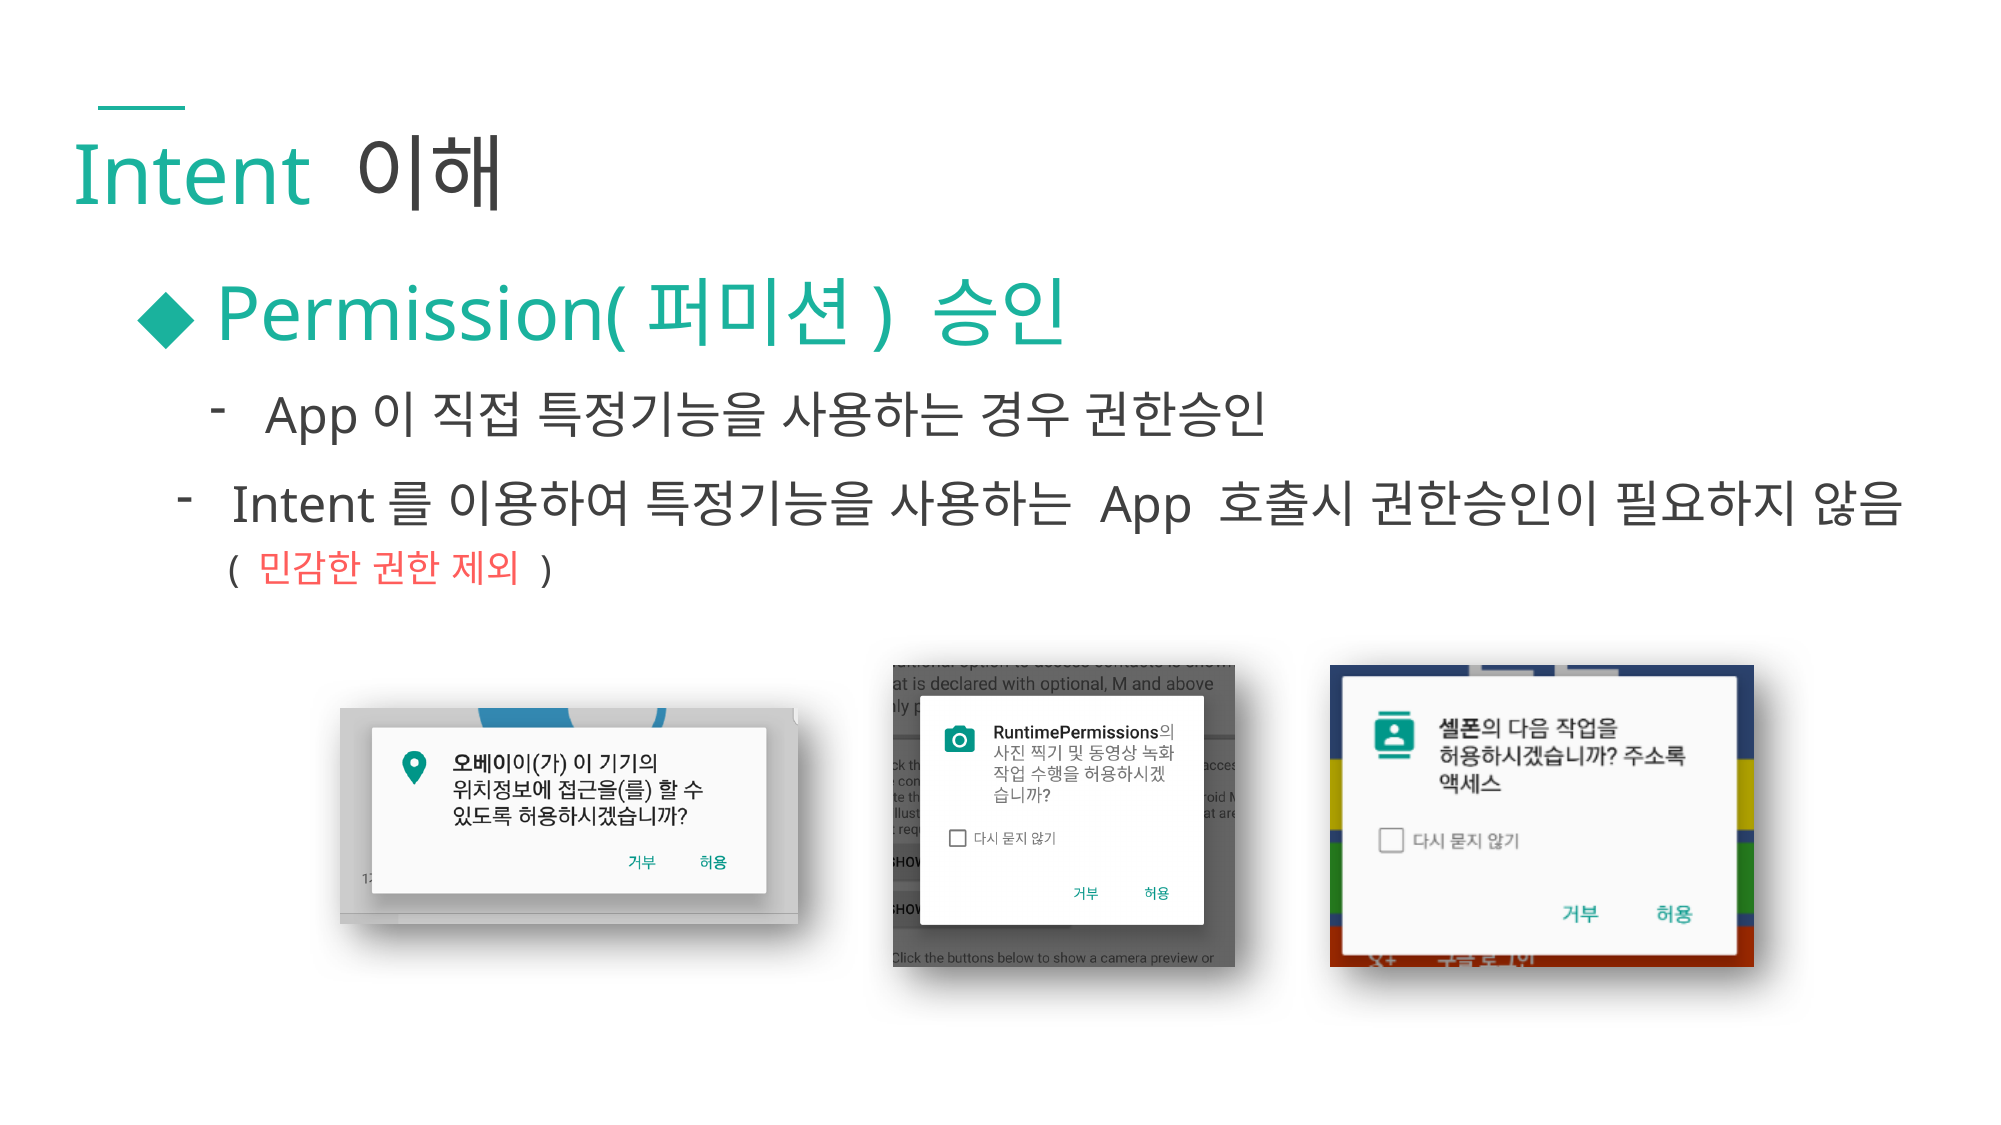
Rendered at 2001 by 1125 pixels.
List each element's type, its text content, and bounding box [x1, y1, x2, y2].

text_box App이 직접 특정기능을 사용하는 경우 권한승인 [194, 376, 1284, 452]
picture [340, 708, 798, 924]
text_box Intent를 이용하여 특정기능을 사용하는 App 호출시 권한승인이 필요하지 않음 ( 민감한 권한 제외 ) [161, 465, 1920, 600]
picture [1330, 665, 1754, 968]
text_box Intent 이해 [58, 113, 521, 229]
text_box ◆ Permission(퍼미션) 승인 [122, 257, 1085, 363]
picture [893, 665, 1235, 967]
